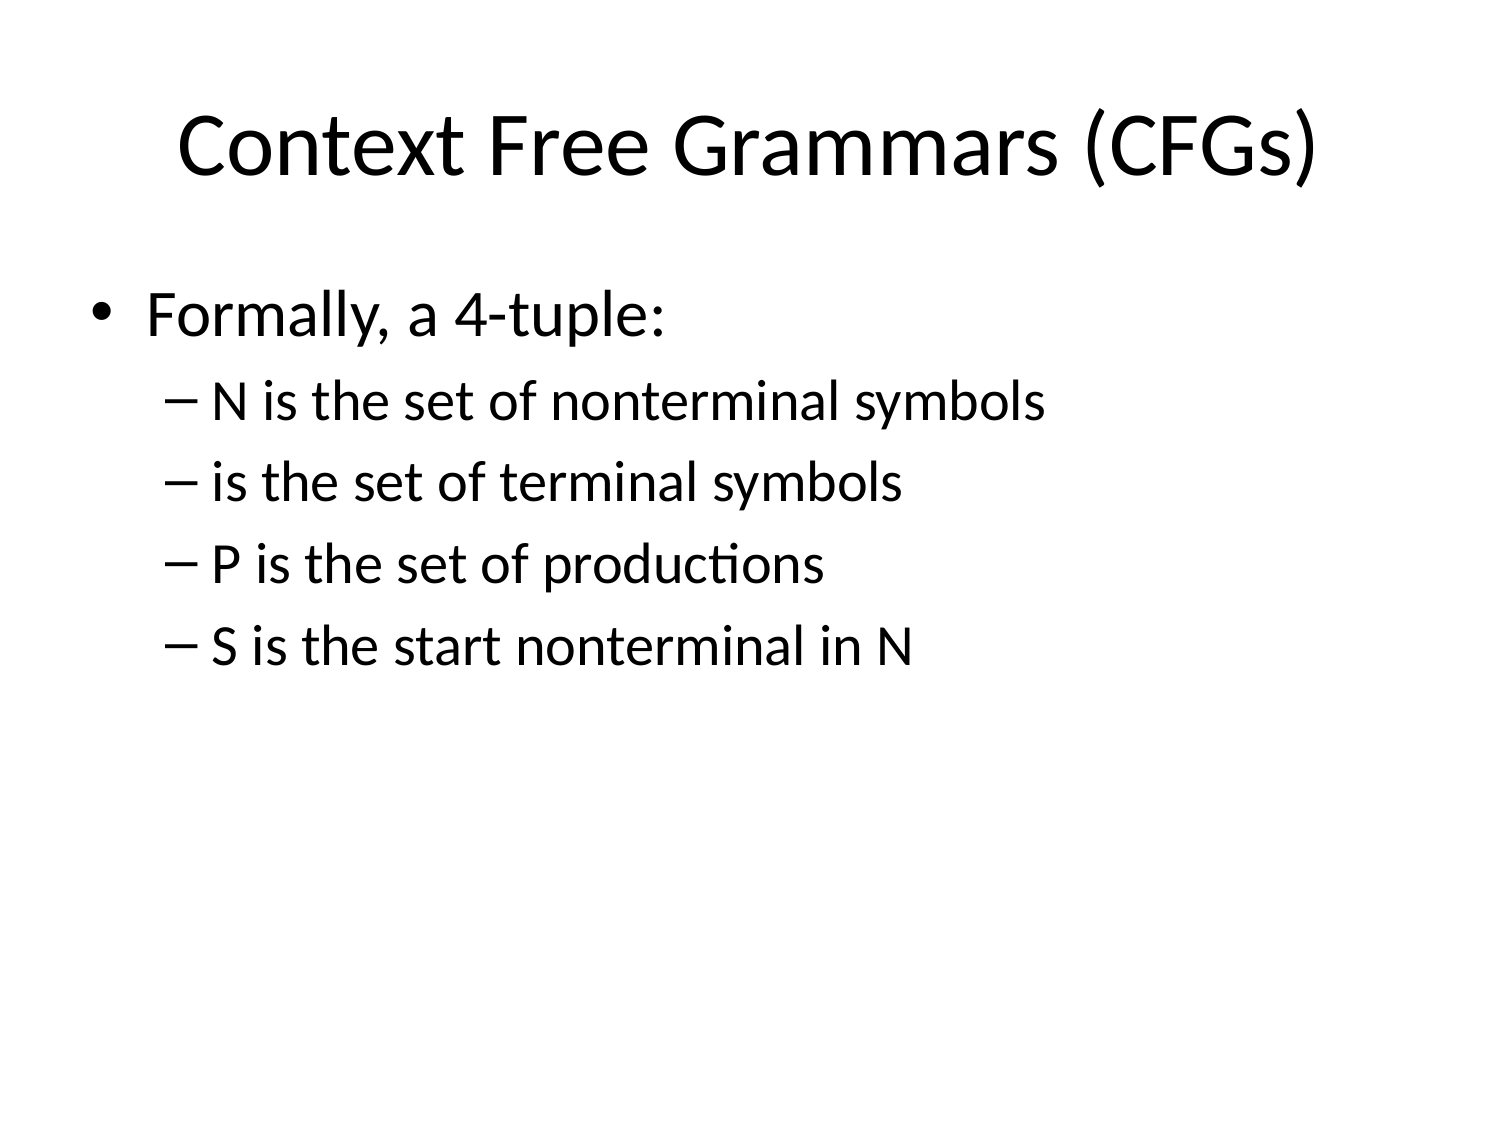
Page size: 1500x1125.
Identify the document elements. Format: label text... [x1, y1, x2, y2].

title Context Free Grammars (CFGs) [75, 45, 1425, 233]
